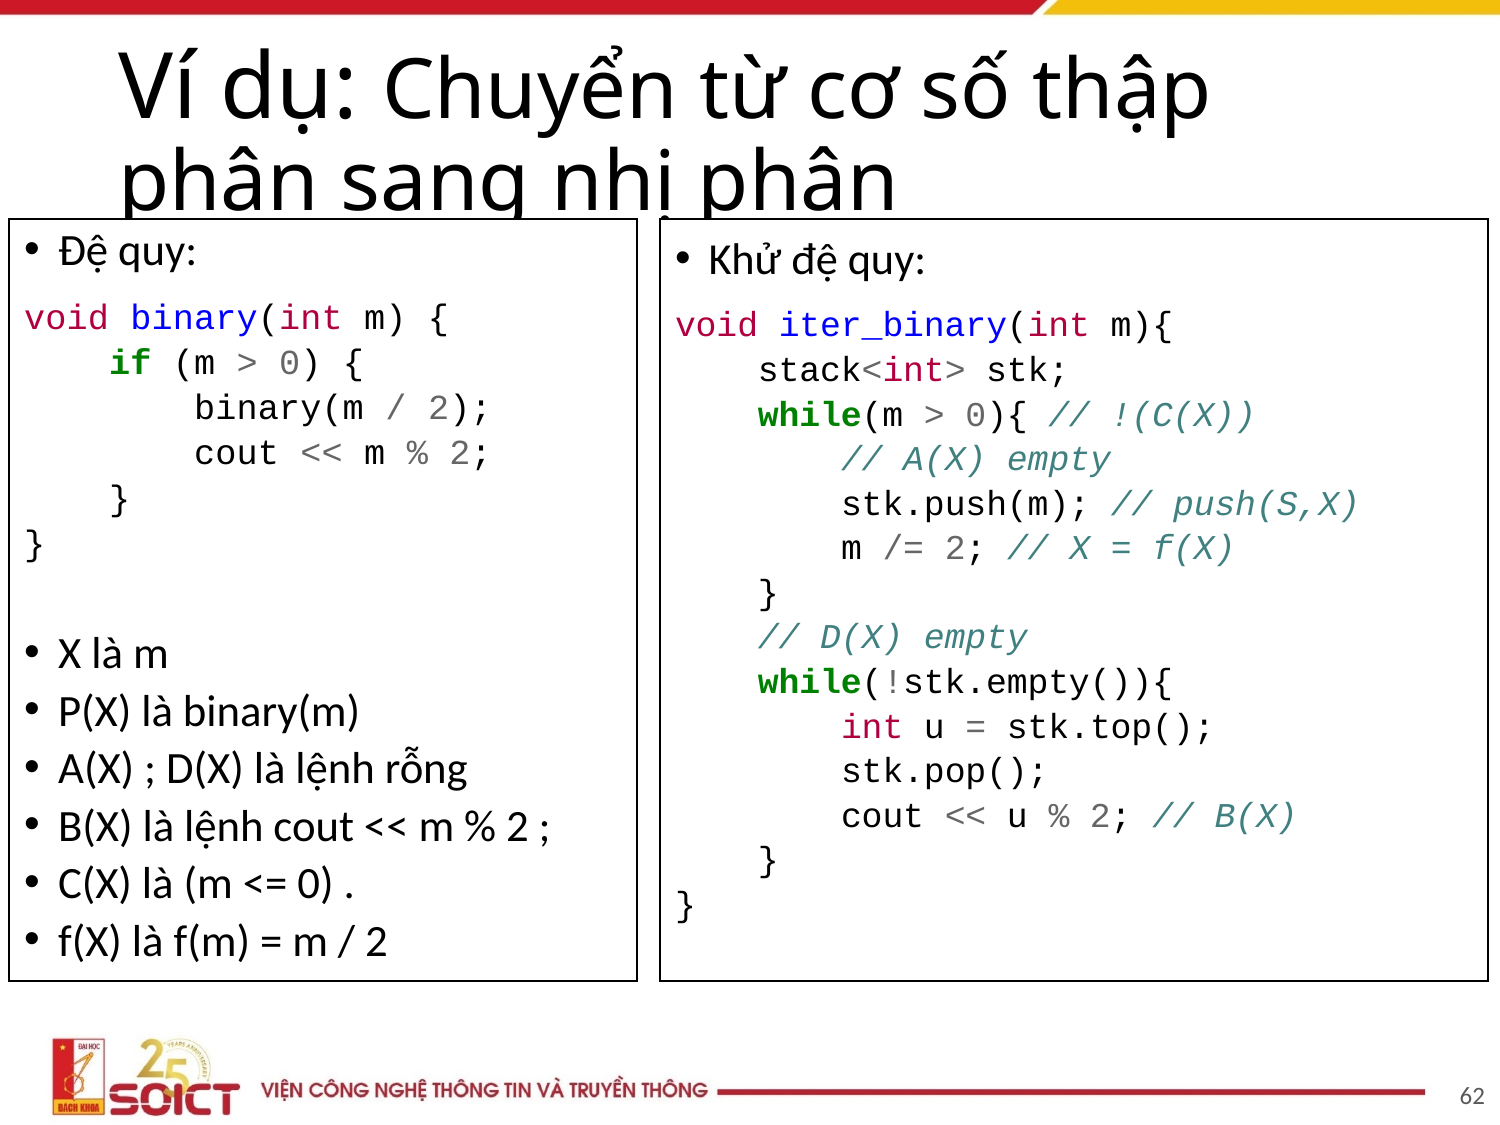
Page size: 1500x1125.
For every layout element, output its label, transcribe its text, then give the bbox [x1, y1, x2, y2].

list Đệ quy: void binary(int m) { if (m > 0) { binary(m / 2); cout << m % 2; } } X là m P(X) là binary(m) A(X) ; D(X) là lệnh rỗng B(X) là lệnh cout << m % 2 ; C(X) là (m <= 0) . f(X) là f(m) = m / 2 [8, 218, 638, 982]
picture [0, 0, 1500, 1125]
title Ví dụ: Chuyển từ cơ số thập phân sang nhị phân [103, 25, 1397, 243]
list Khử đệ quy: void iter_binary(int m){ stack<int> stk; while(m > 0){ // !(C(X)) // A(X) empty stk.push(m); // push(S,X) m /= 2; // X = f(X) } // D(X) empty while(!stk.empty()){ int u = stk.top(); stk.pop(); cout << u % 2; // B(X) } } [659, 218, 1489, 982]
slide_number 62 [1316, 1065, 1500, 1125]
